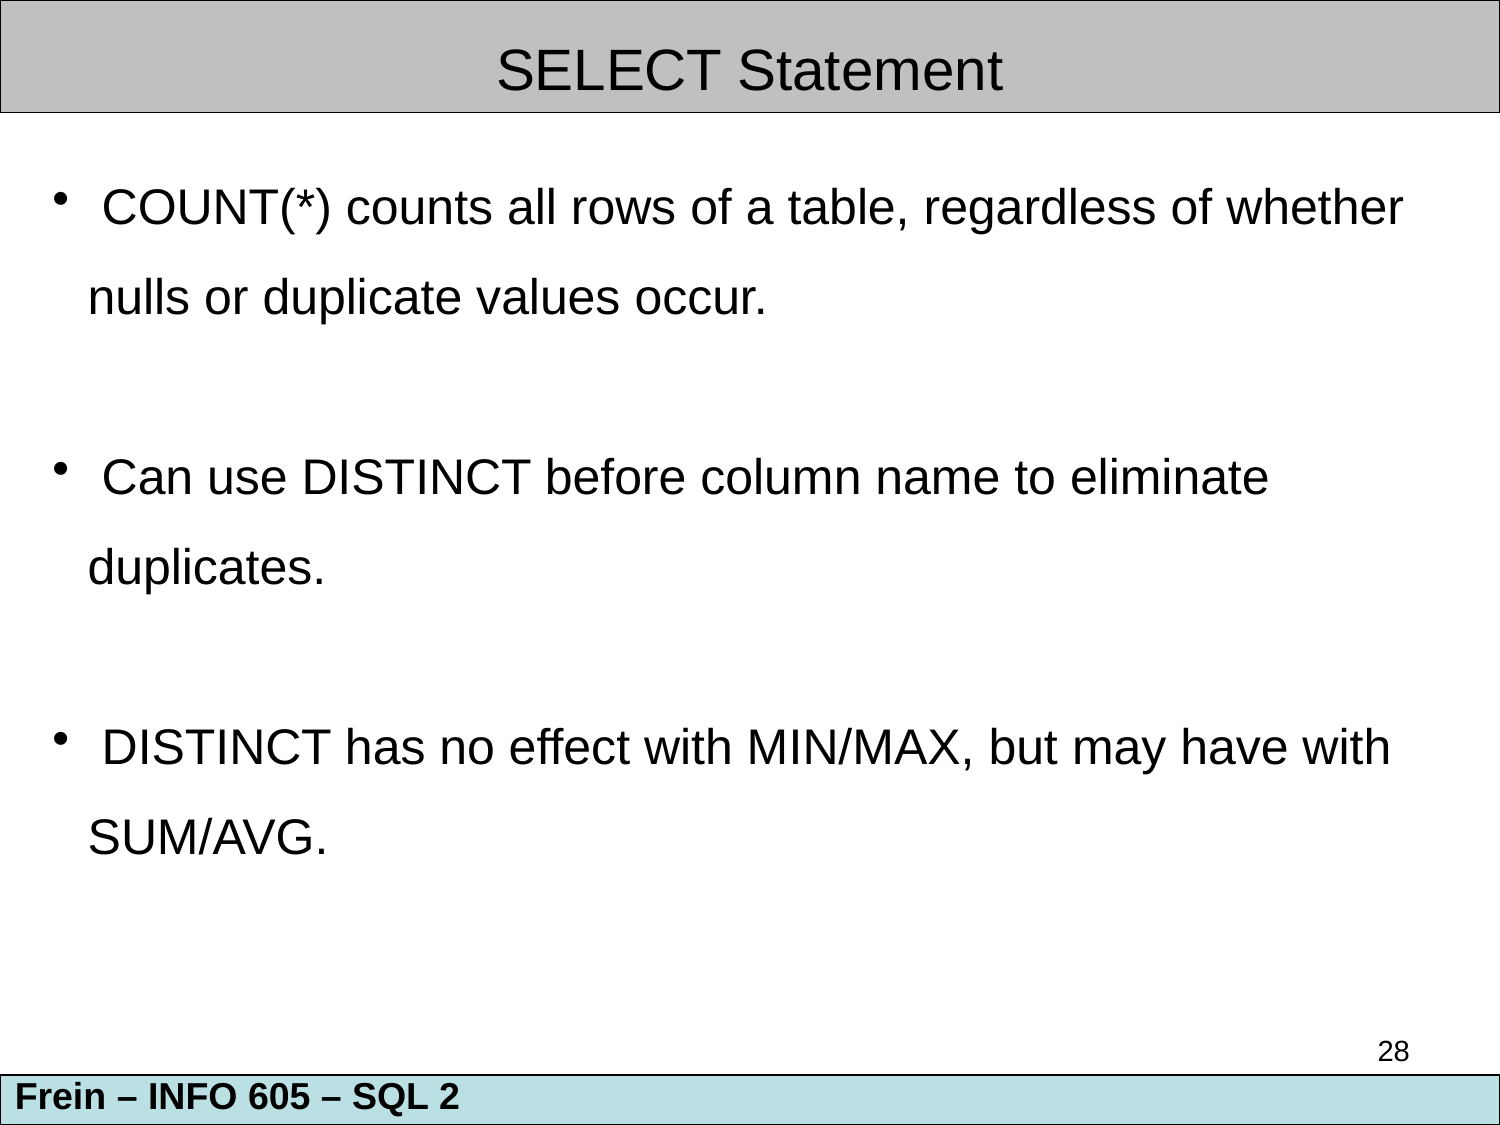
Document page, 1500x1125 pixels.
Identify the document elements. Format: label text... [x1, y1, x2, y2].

text_box SELECT Statement [37, 24, 1463, 110]
text_box [1200, 1074, 1500, 1125]
text_box Frein – INFO 605 – SQL 2 [0, 1064, 1200, 1125]
slide_number 28 [1074, 1024, 1425, 1074]
text_box COUNT(*) counts all rows of a table, regardless of whether nulls or duplicate values occur. Can use DISTINCT before column name to eliminate duplicates. DISTINCT has no effect with MIN/MAX, but may have with SUM/AVG. [37, 137, 1463, 943]
text_box [0, 0, 1500, 113]
